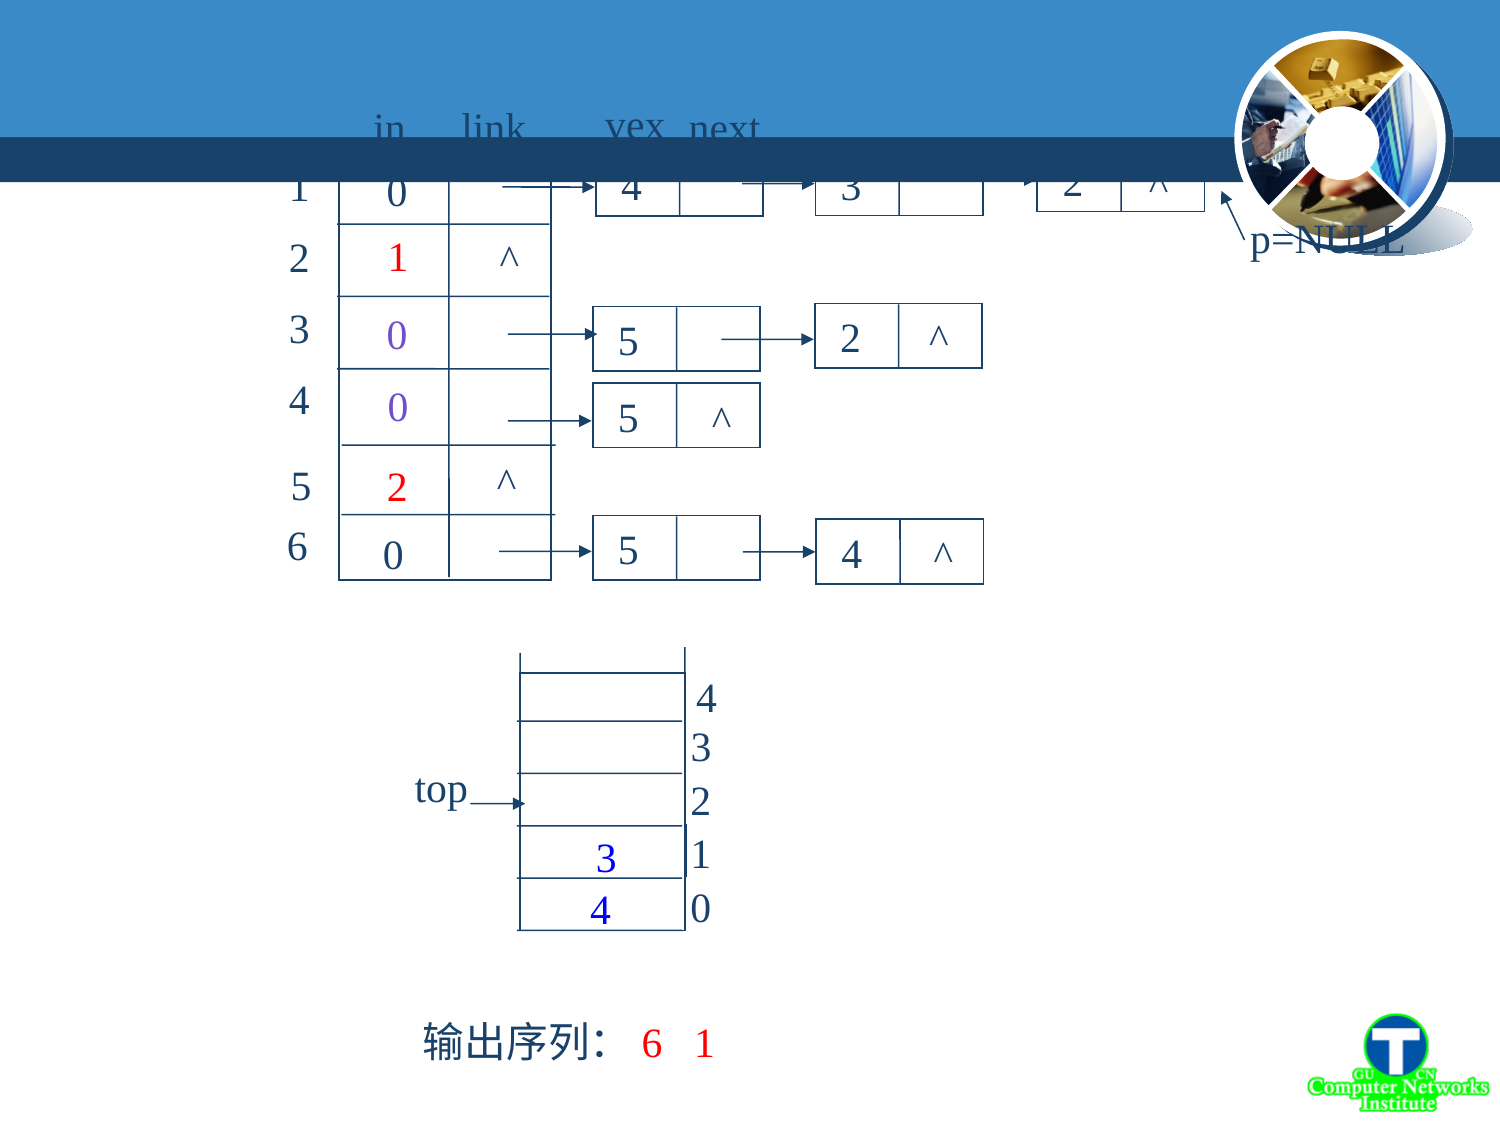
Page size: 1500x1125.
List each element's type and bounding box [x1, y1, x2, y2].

text_box [266, 88, 1203, 138]
picture [1305, 1011, 1491, 1115]
picture [1290, 167, 1386, 190]
text_box [408, 1008, 730, 1074]
text_box [399, 646, 750, 940]
text_box [271, 90, 1205, 587]
picture [1241, 70, 1315, 190]
picture [1274, 39, 1404, 114]
picture [1365, 69, 1438, 194]
slide_number [1154, 1023, 1468, 1100]
text_box [1221, 190, 1422, 270]
